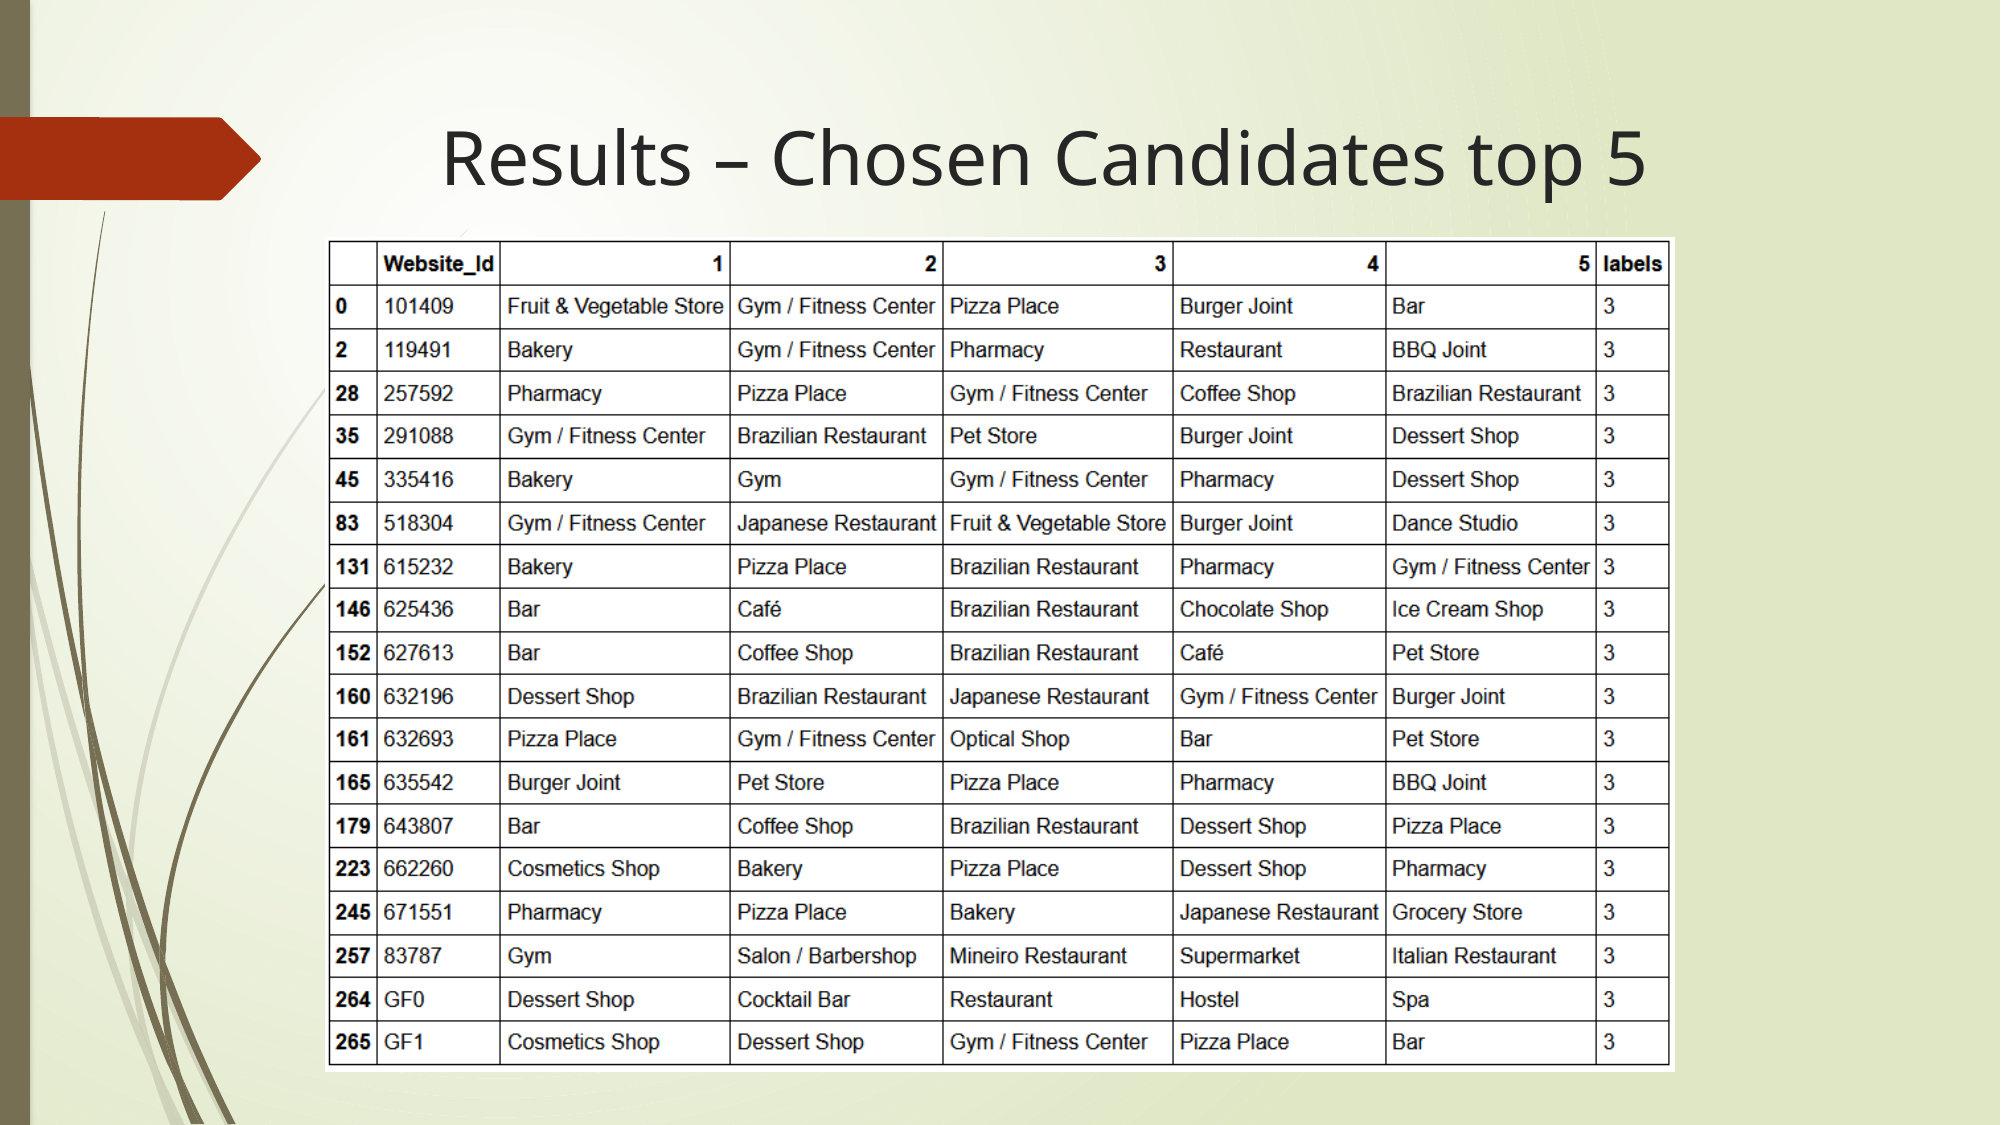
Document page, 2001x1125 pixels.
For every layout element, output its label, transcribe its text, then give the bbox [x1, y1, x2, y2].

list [324, 237, 1675, 1072]
title Results – Chosen Candidates top 5 [425, 102, 1888, 313]
